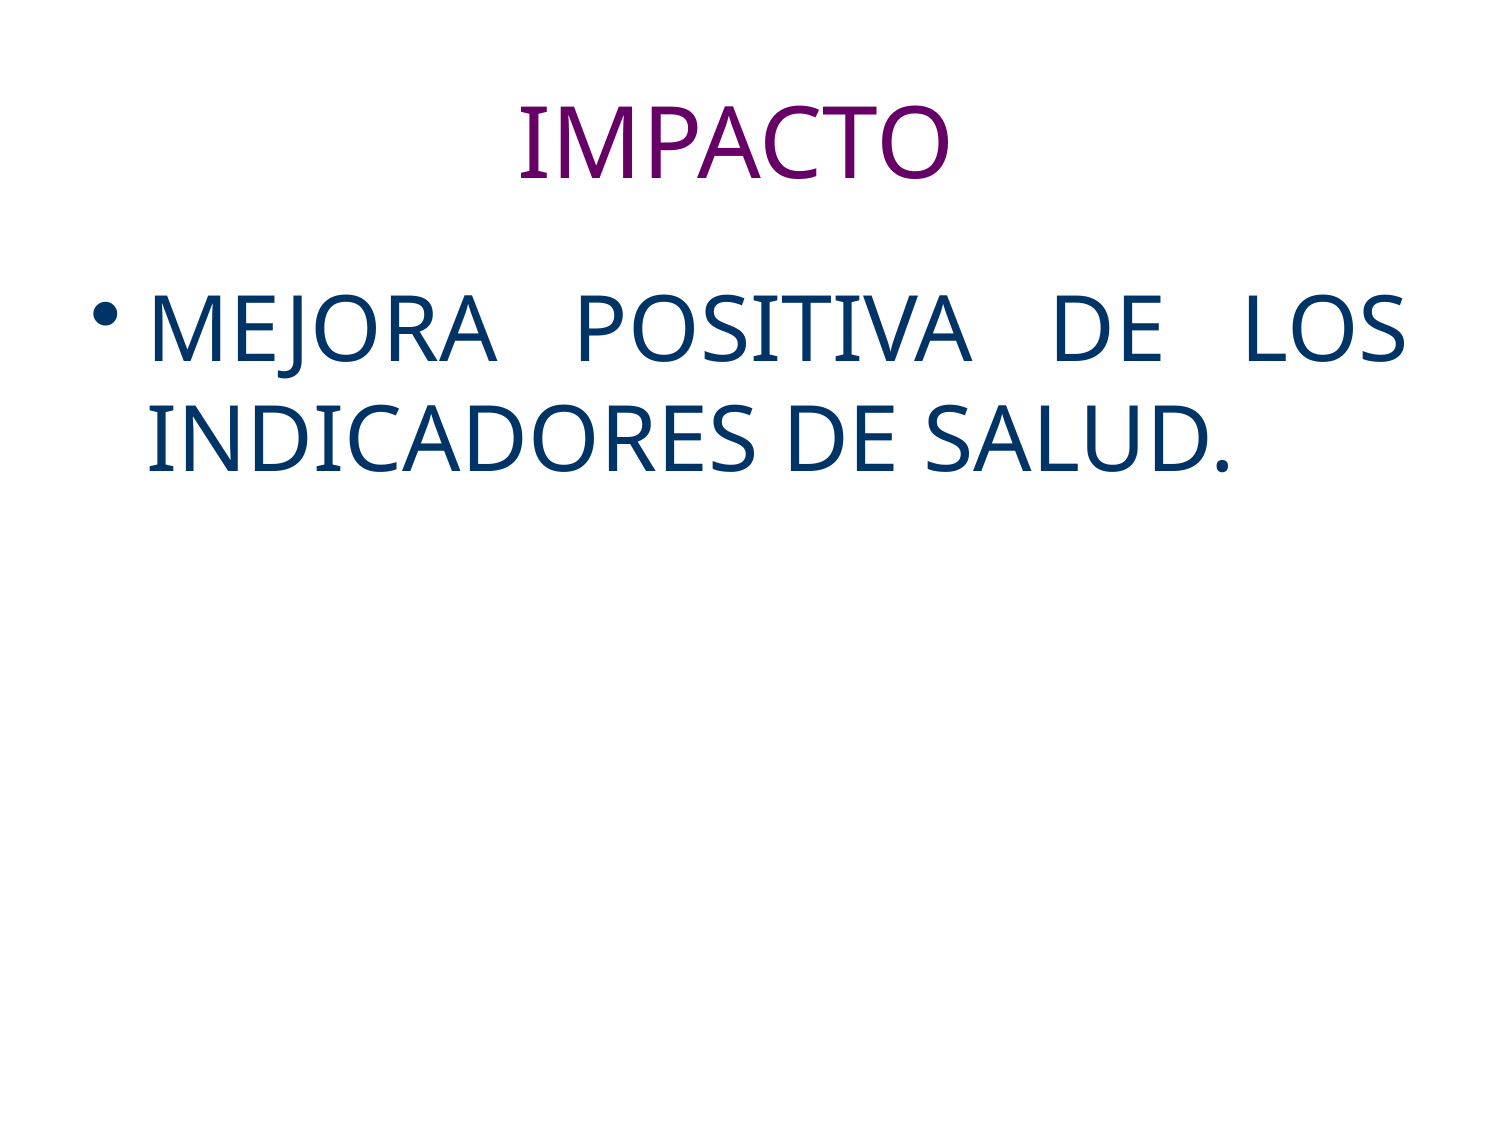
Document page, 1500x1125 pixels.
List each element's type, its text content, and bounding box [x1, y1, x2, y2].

list MEJORA POSITIVA DE LOS INDICADORES DE SALUD. [75, 262, 1425, 689]
title IMPACTO [75, 45, 1425, 233]
